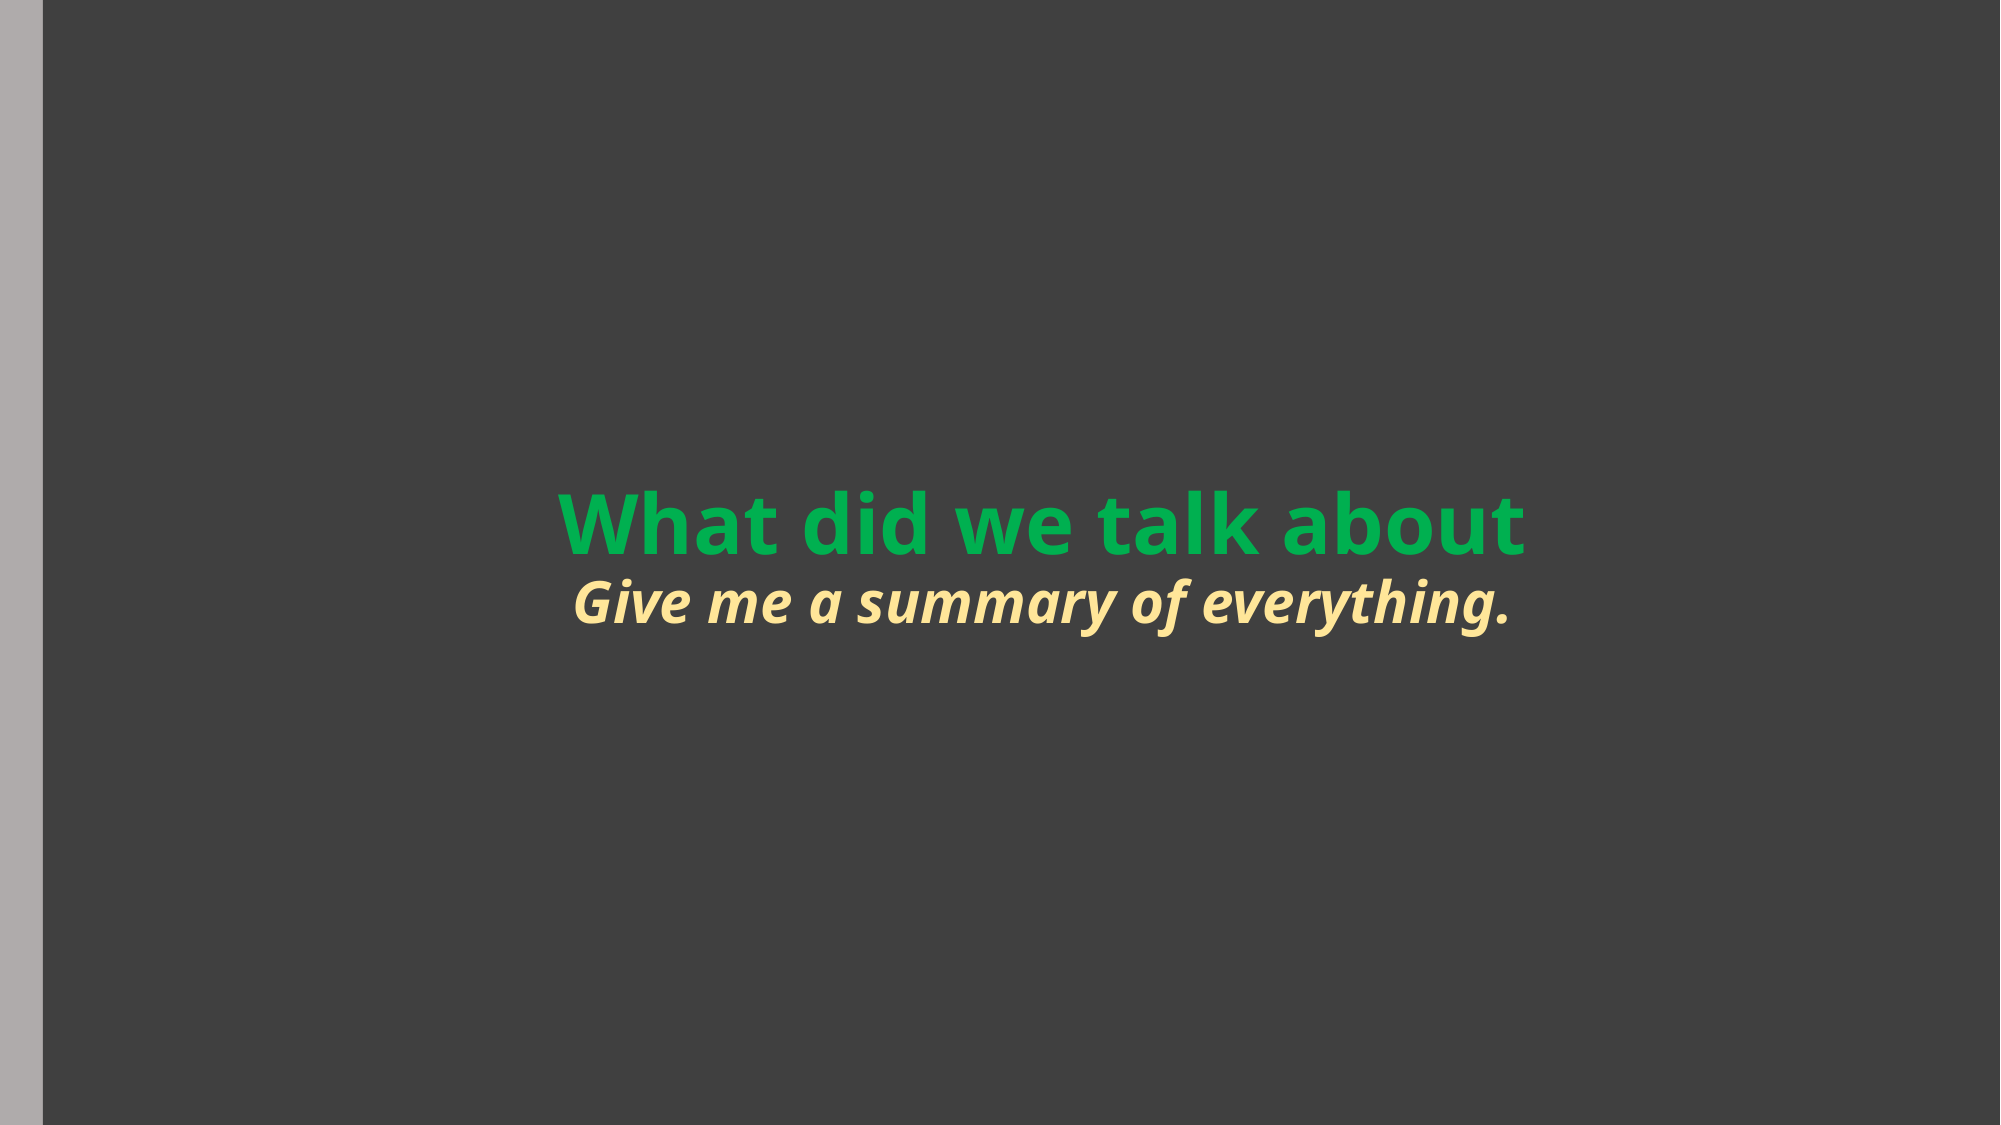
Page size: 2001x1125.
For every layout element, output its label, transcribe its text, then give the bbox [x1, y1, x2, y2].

text_box [0, 0, 42, 1125]
title What did we talk about Give me a summary of everything. [52, 258, 2000, 644]
text_box [42, 0, 2000, 1125]
